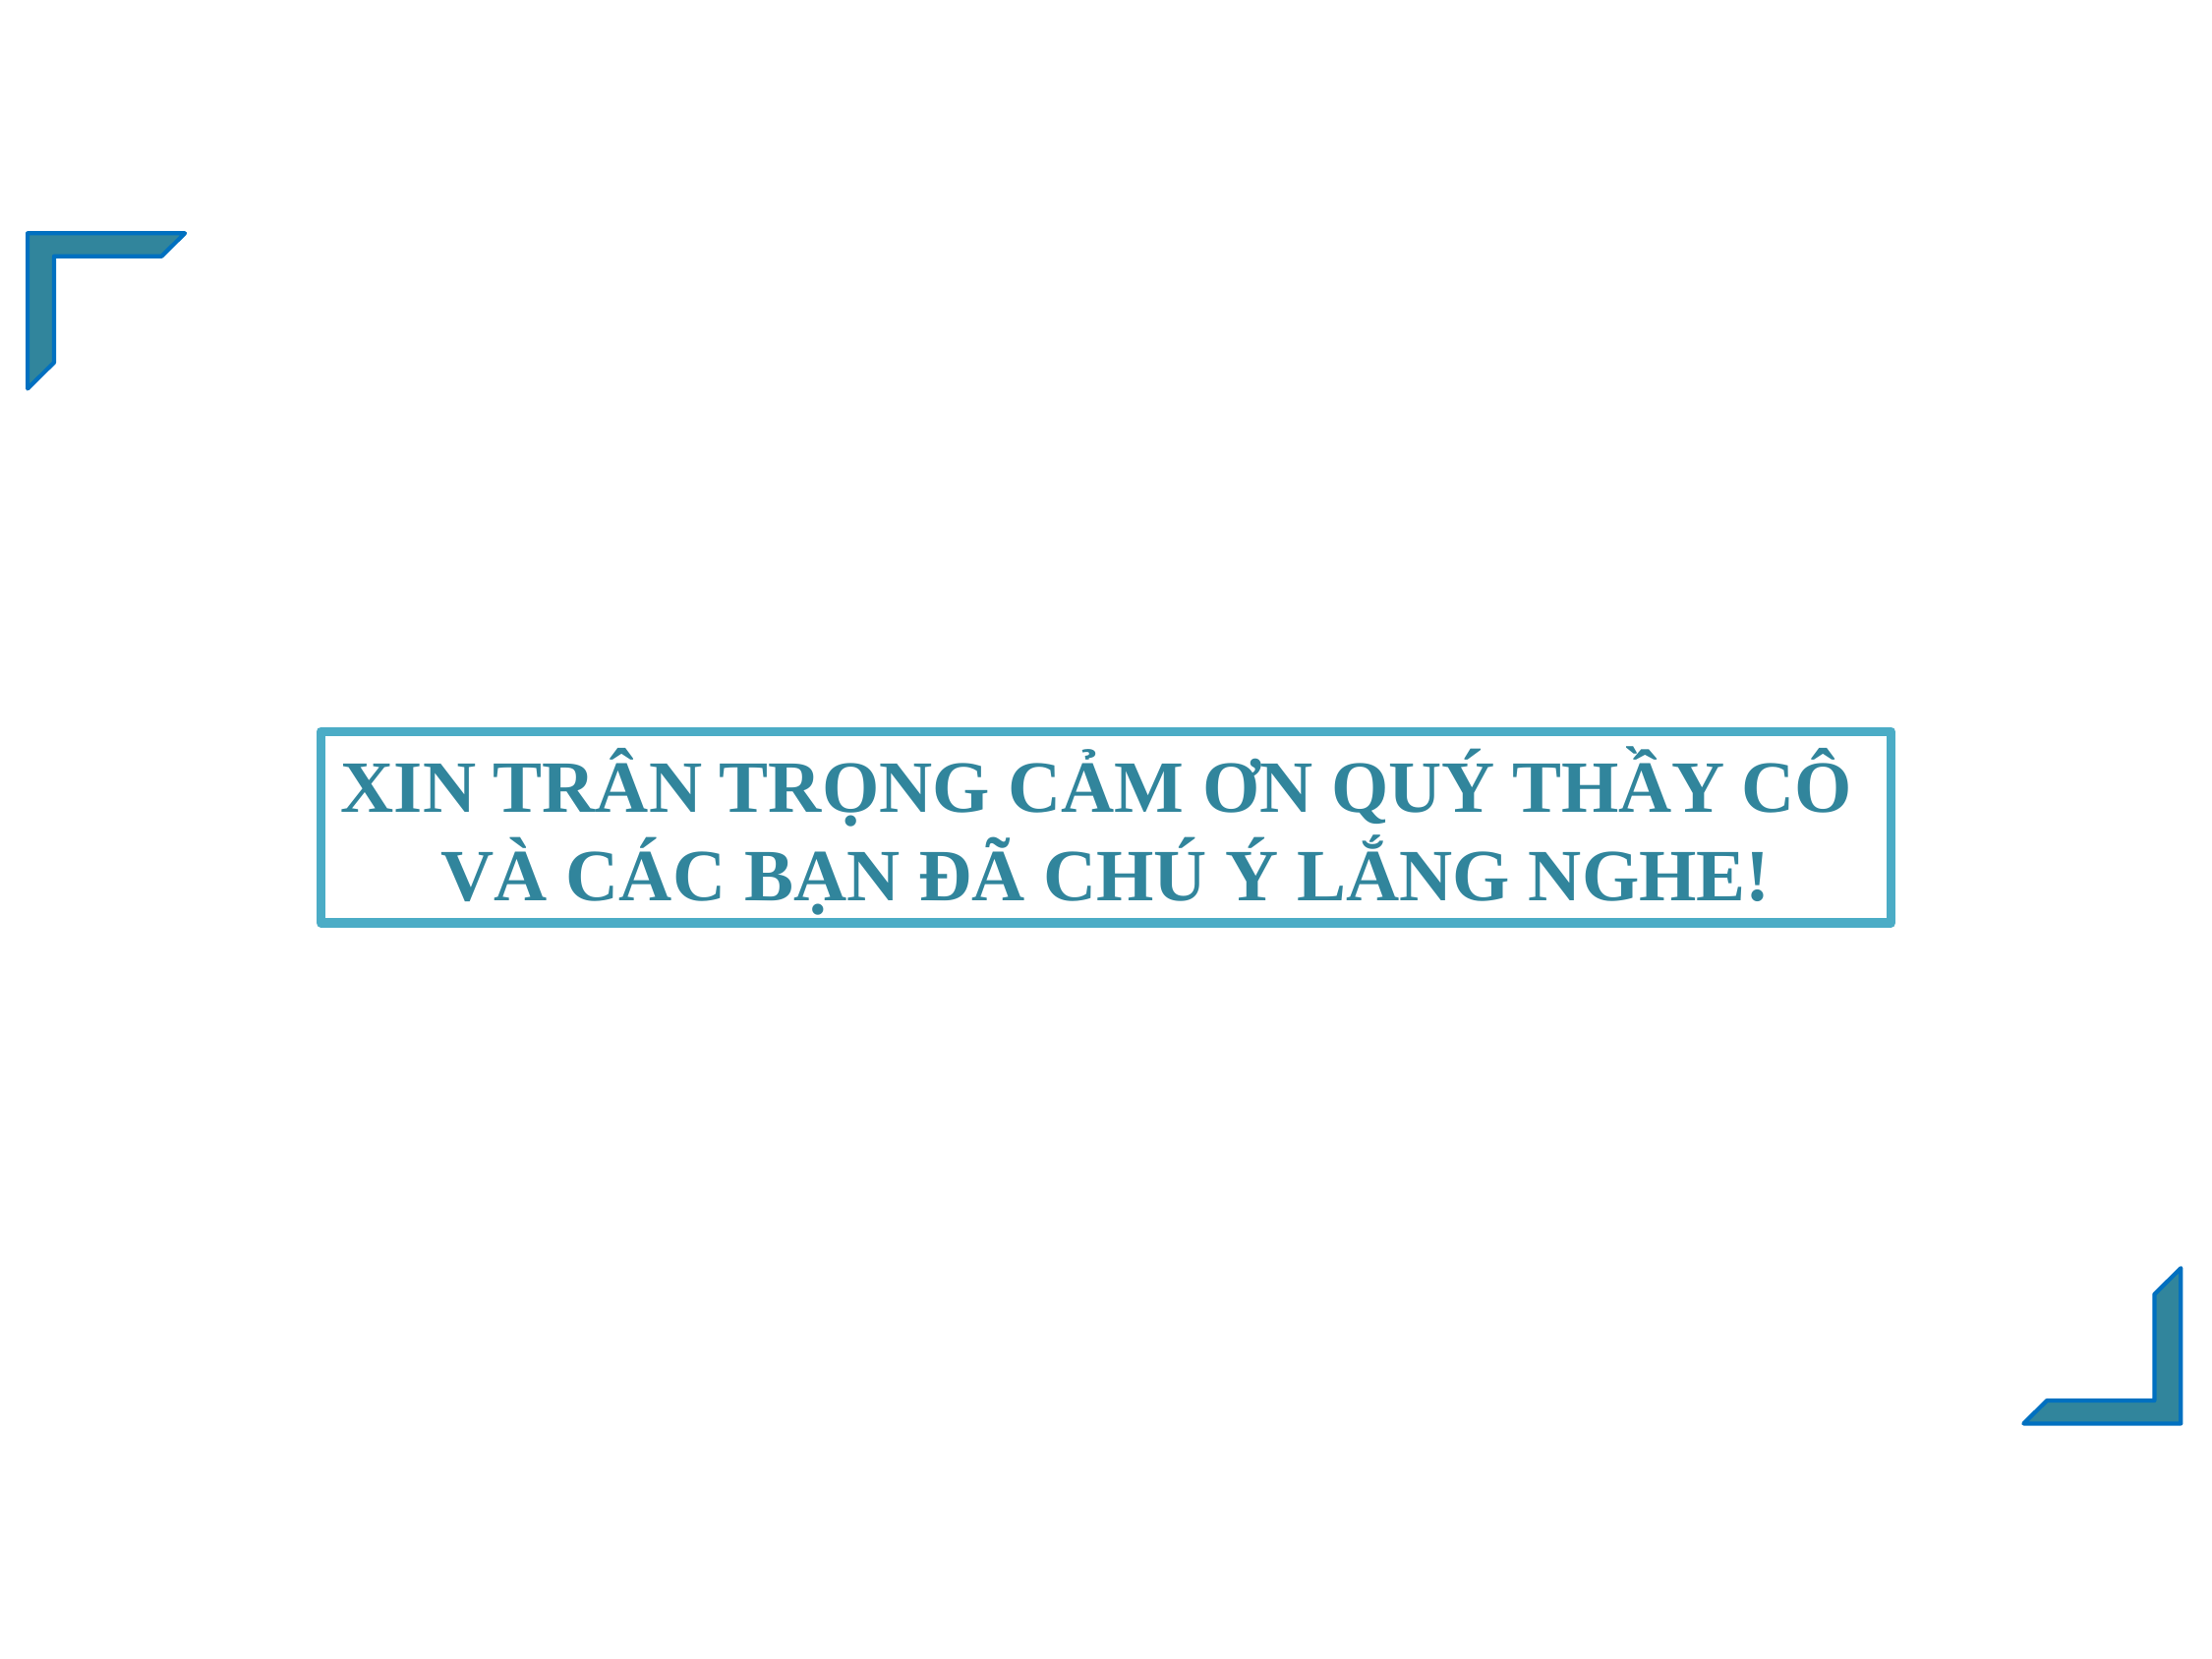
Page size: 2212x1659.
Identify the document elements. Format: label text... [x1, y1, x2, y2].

text_box [26, 231, 188, 391]
text_box XIN TRÂN TRỌNG CẢM ƠN QUÝ THẦY CÔ VÀ CÁC BẠN ĐÃ CHÚ Ý LẮNG NGHE! [319, 729, 1893, 925]
text_box [2021, 1266, 2183, 1426]
